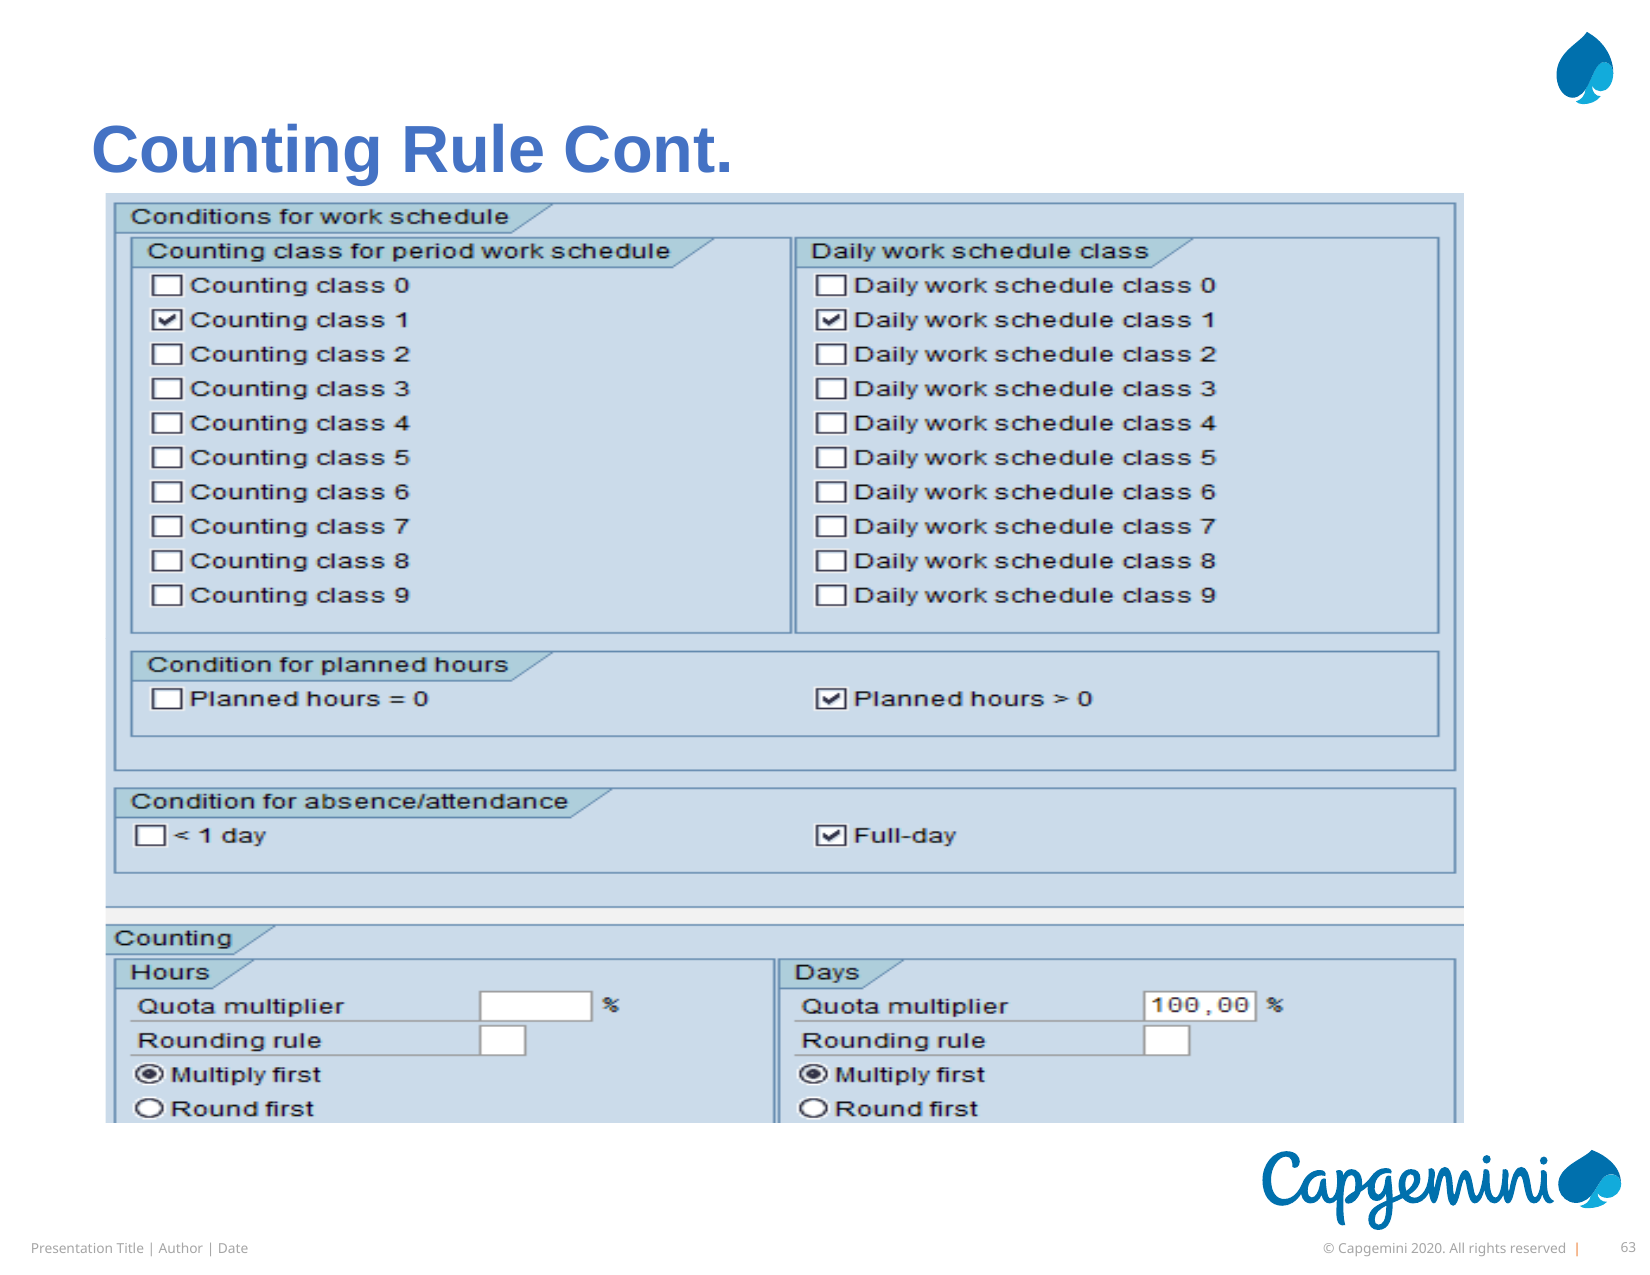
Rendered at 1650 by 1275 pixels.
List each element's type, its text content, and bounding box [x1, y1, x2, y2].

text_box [105, 193, 1465, 1124]
title Counting Rule Cont. [88, 37, 737, 253]
